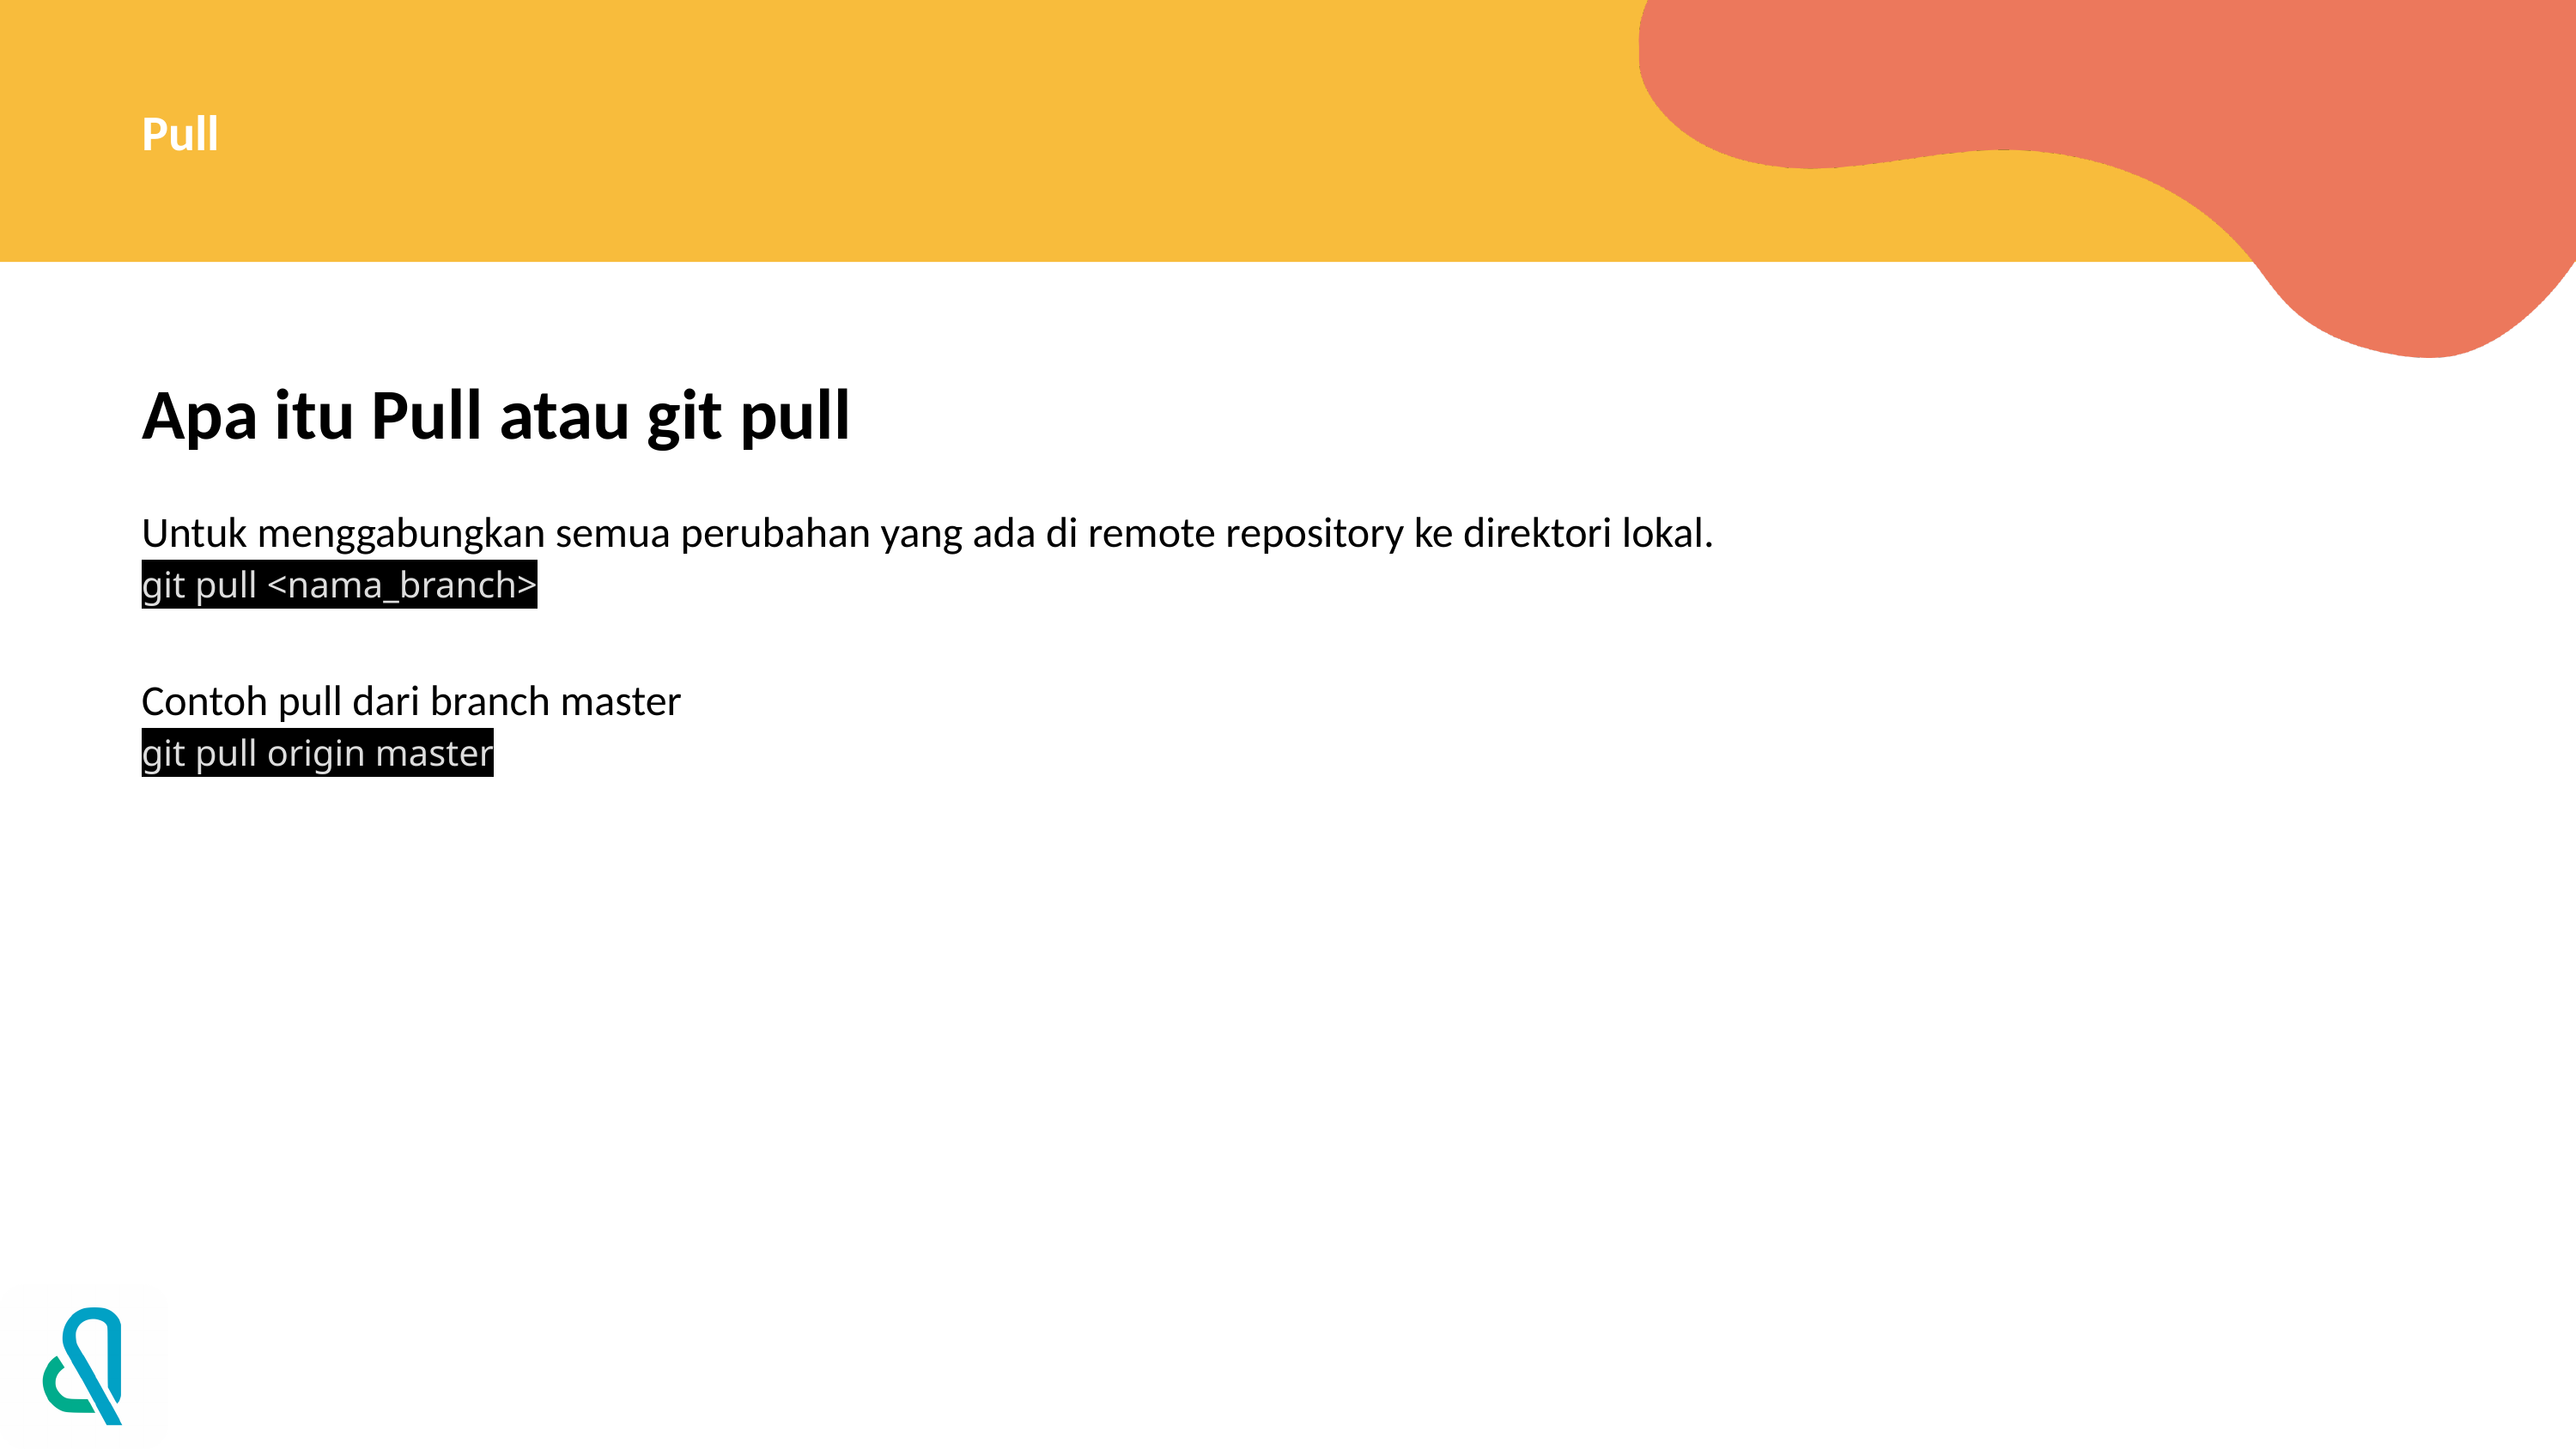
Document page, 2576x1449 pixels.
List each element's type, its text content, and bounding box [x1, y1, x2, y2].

text_box Pull [129, 88, 1544, 174]
text_box [0, 1284, 168, 1449]
text_box Untuk menggabungkan semua perubahan yang ada di remote repository ke direktori lokal. git pull <nama_branch> Contoh pull dari branch master git pull origin master [128, 483, 2448, 786]
text_box [0, 0, 1636, 263]
picture [1637, 0, 2576, 370]
text_box Apa itu Pull atau git pull [129, 354, 1947, 466]
